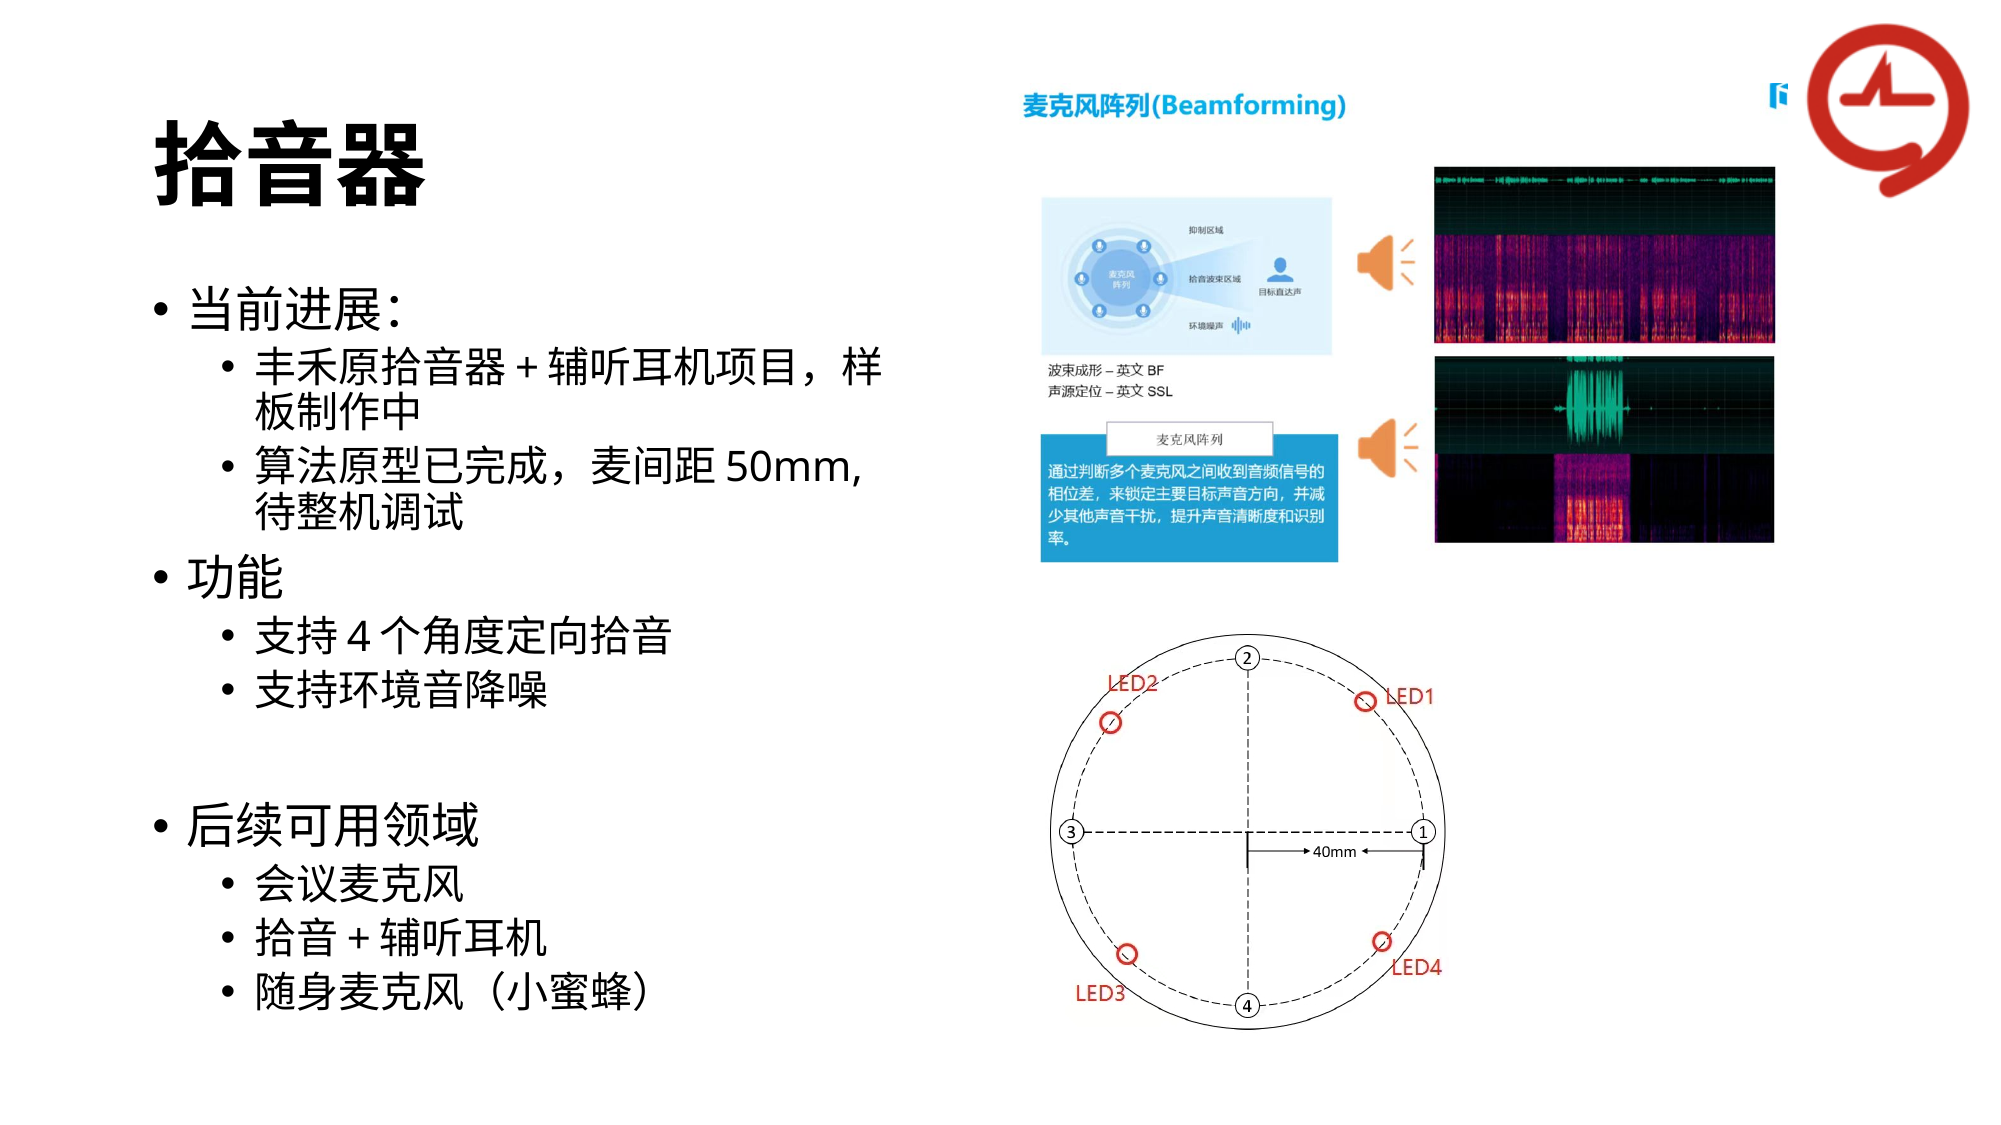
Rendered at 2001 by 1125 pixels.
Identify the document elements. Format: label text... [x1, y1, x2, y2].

title 拾音器 [137, 59, 1863, 278]
picture [999, 613, 1471, 1055]
picture [999, 83, 1788, 563]
picture [1799, 22, 1978, 200]
list 当前进展： 丰禾原拾音器+辅听耳机项目，样板制作中 算法原型已完成，麦间距50mm,待整机调试 功能 支持4个角度定向拾音 支持环境音降噪 后续可用领域 会议麦克风 拾音+辅听耳机 随身麦克风（小蜜蜂） [137, 277, 925, 1032]
